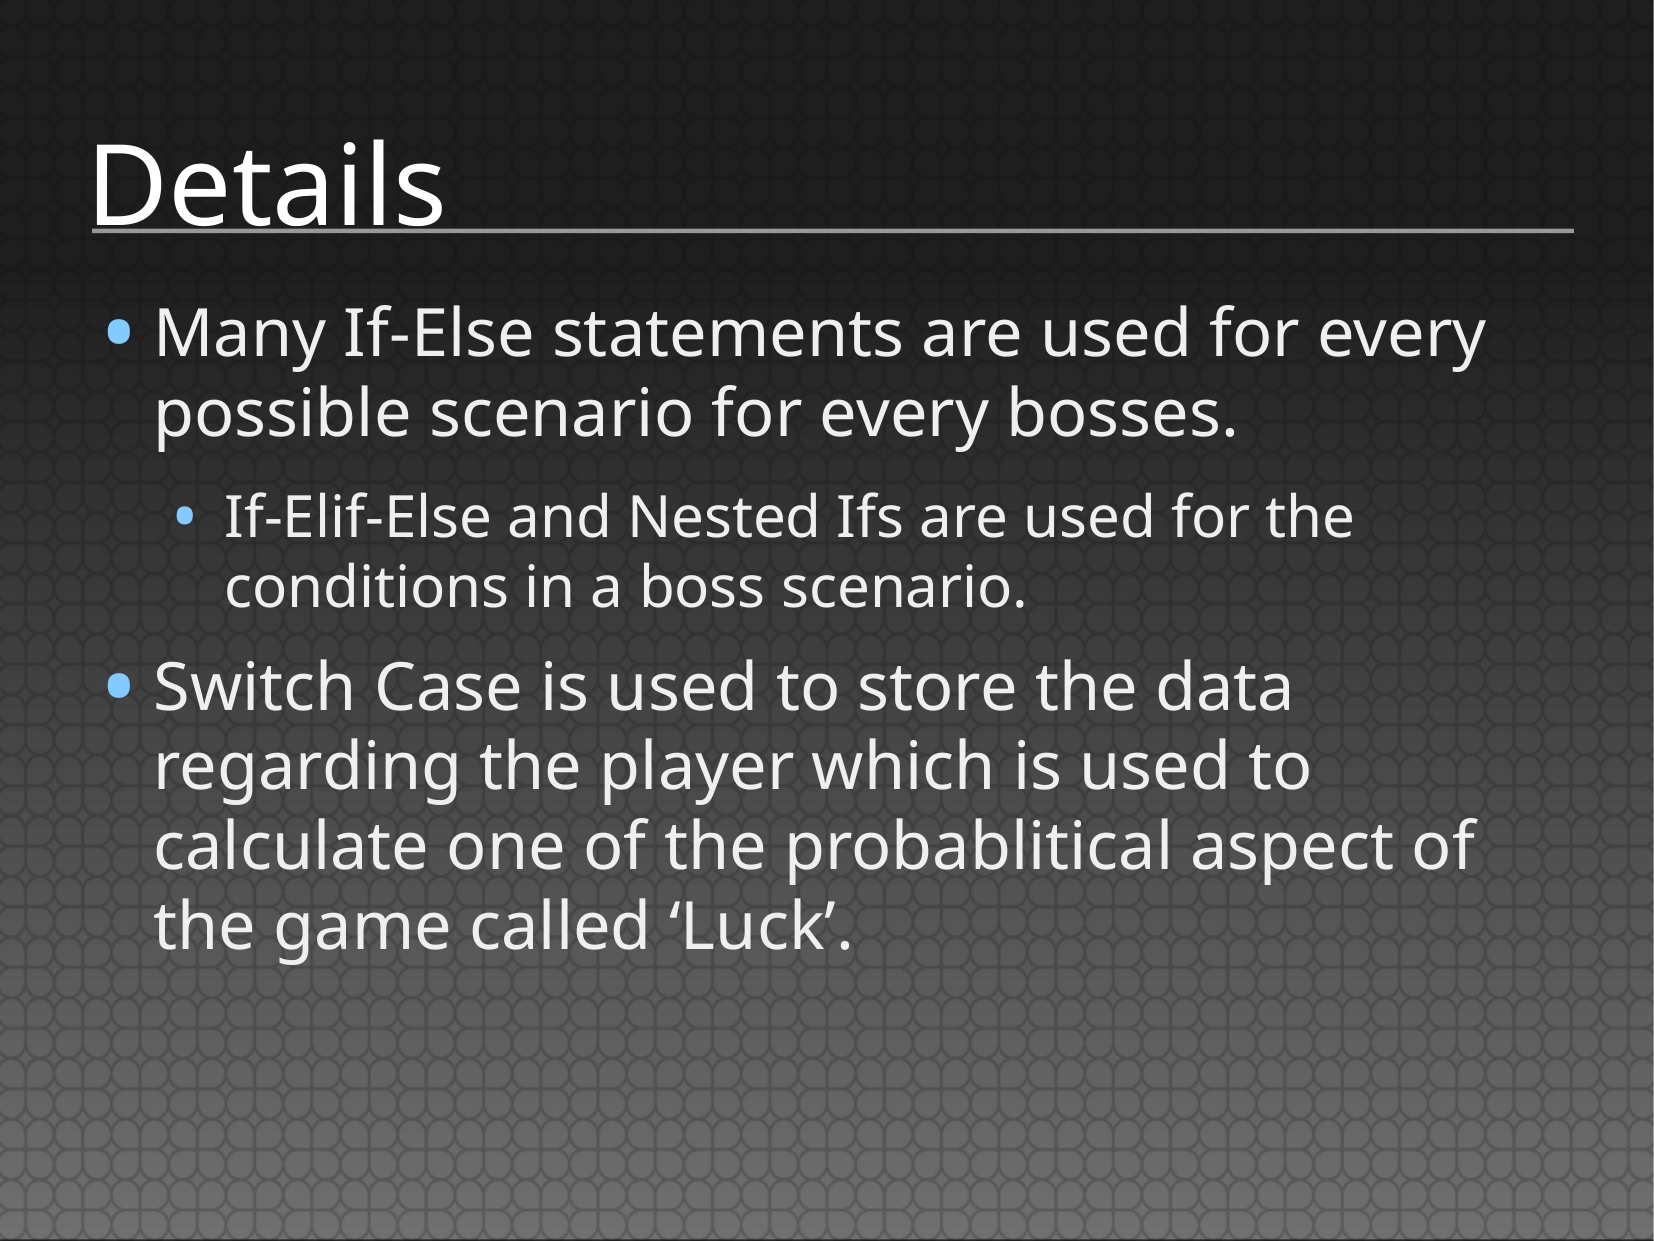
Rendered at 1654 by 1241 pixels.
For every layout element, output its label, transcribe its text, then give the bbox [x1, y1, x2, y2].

picture [0, 0, 1654, 1241]
title Details [86, 103, 1575, 258]
list Many If-Else statements are used for every possible scenario for every bosses. If-Elif-Else and Nested Ifs are used for the conditions in a boss scenario. Switch Case is used to store the data regarding the player which is used to calculate one of the probablitical aspect of the game called ‘Luck’. [82, 290, 1571, 1109]
